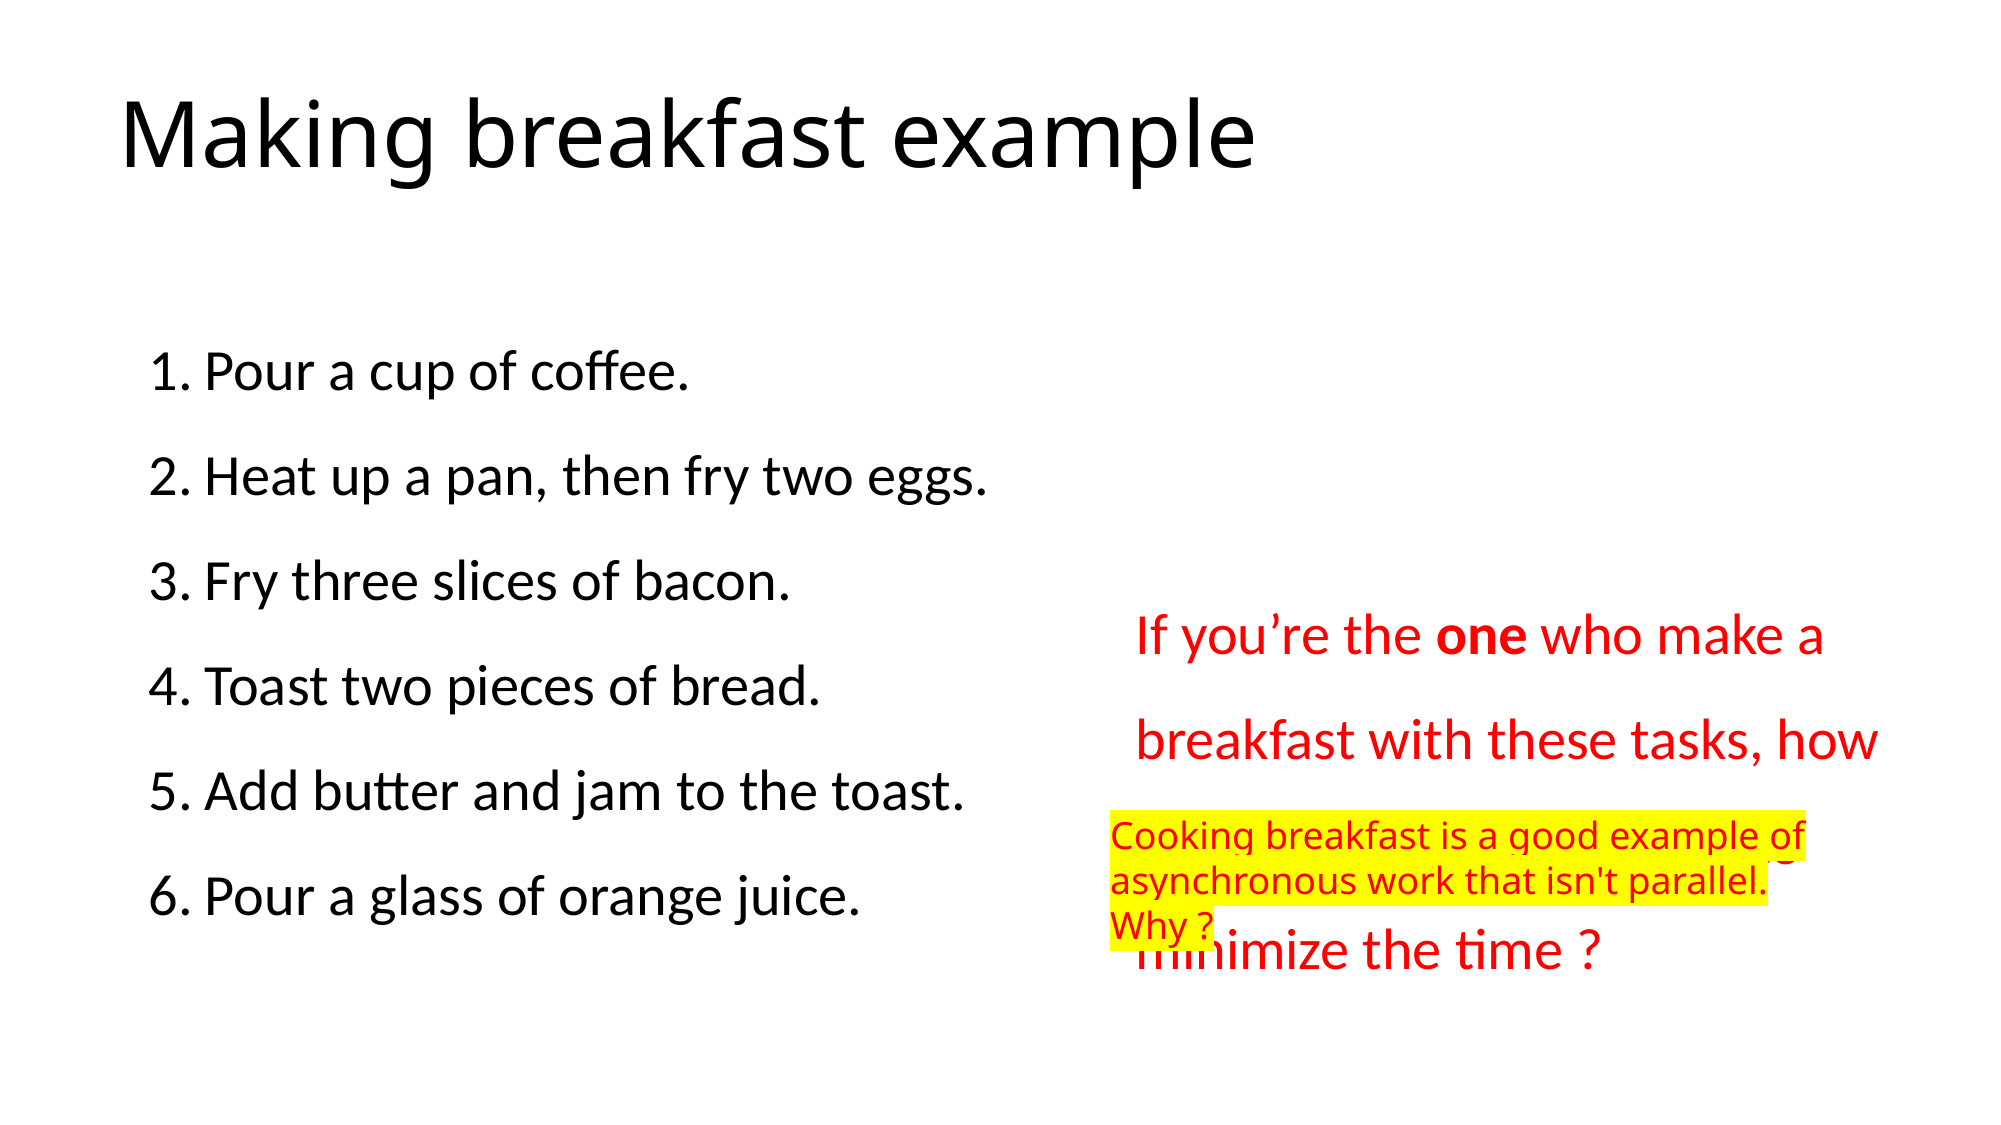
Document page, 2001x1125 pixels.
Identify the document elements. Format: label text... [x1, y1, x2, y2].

text_box If you’re the one who make a breakfast with these tasks, how will you execute the tasks to minimize the time ? [1121, 554, 1928, 989]
title Making breakfast example [103, 29, 1829, 247]
text_box Pour a cup of coffee. Heat up a pan, then fry two eggs. Fry three slices of bacon. Toast two pieces of bread. Add butter and jam to the toast. Pour a glass of orange juice. [133, 289, 1445, 935]
text_box Cooking breakfast is a good example of asynchronous work that isn't parallel. Why ? [1095, 804, 1867, 955]
